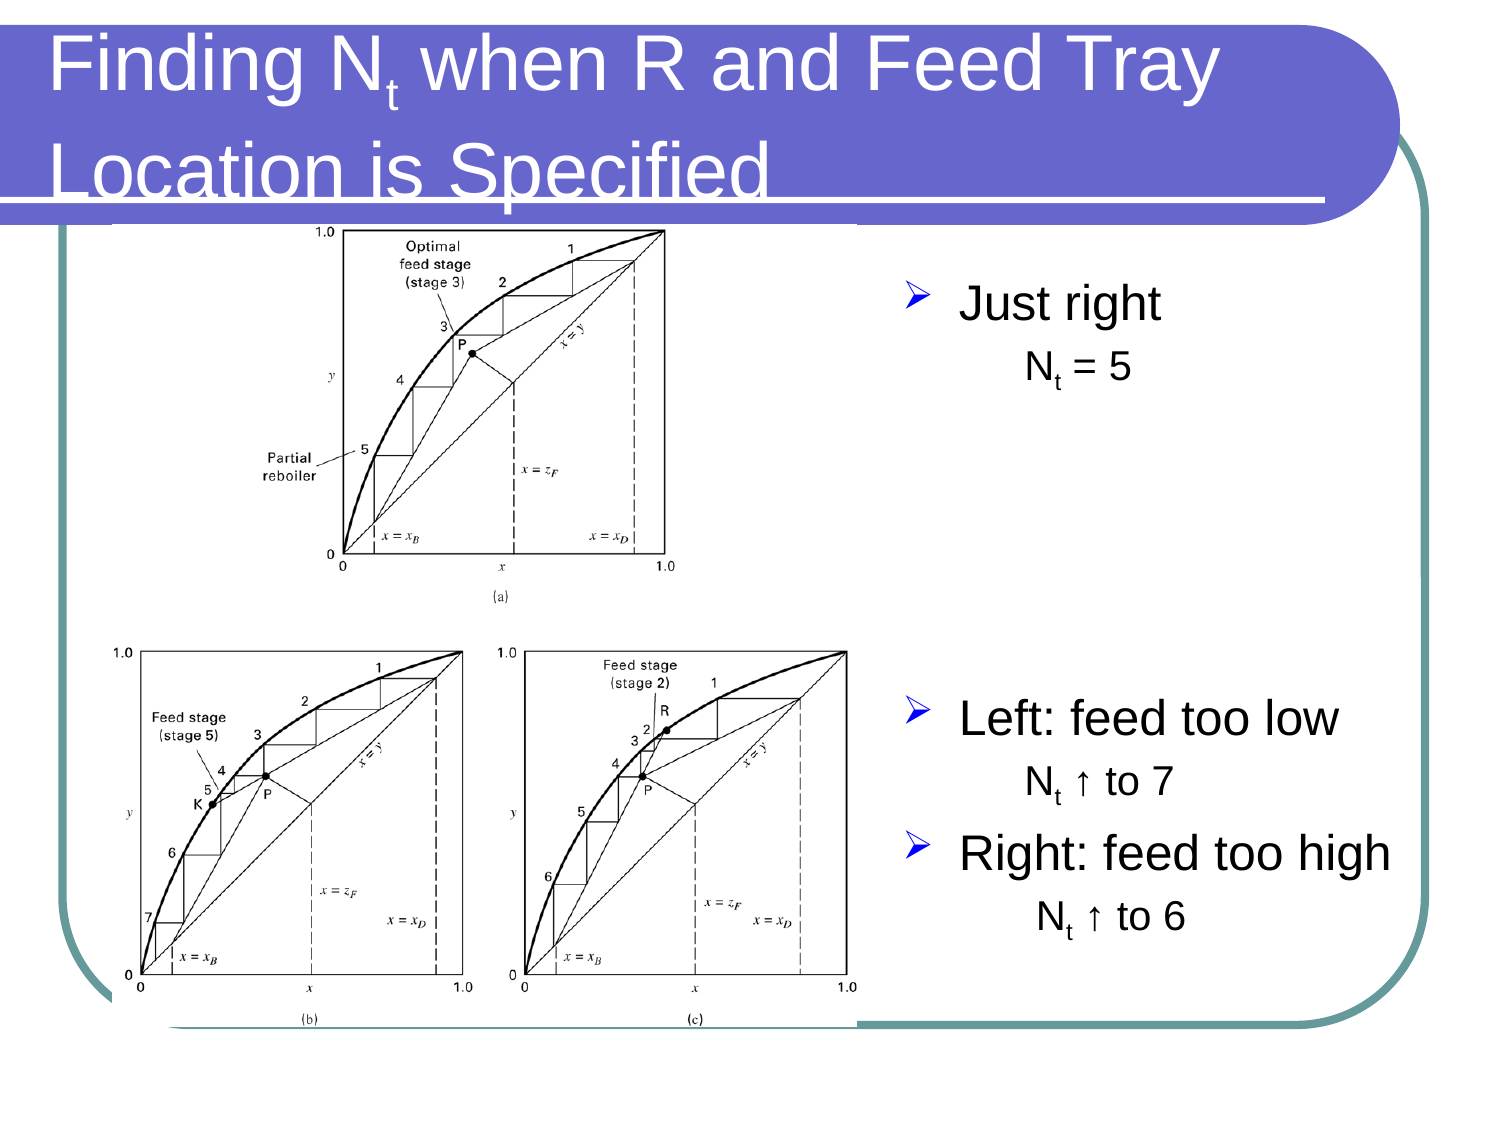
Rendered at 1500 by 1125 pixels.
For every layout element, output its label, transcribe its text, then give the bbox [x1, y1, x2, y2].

title Finding Nt when R and Feed Tray Location is Specified [32, 37, 1347, 188]
list Just right Nt = 5 Left: feed too low Nt ↑ to 7 Right: feed too high Nt ↑ to 6 [887, 262, 1425, 950]
picture [112, 224, 857, 1027]
